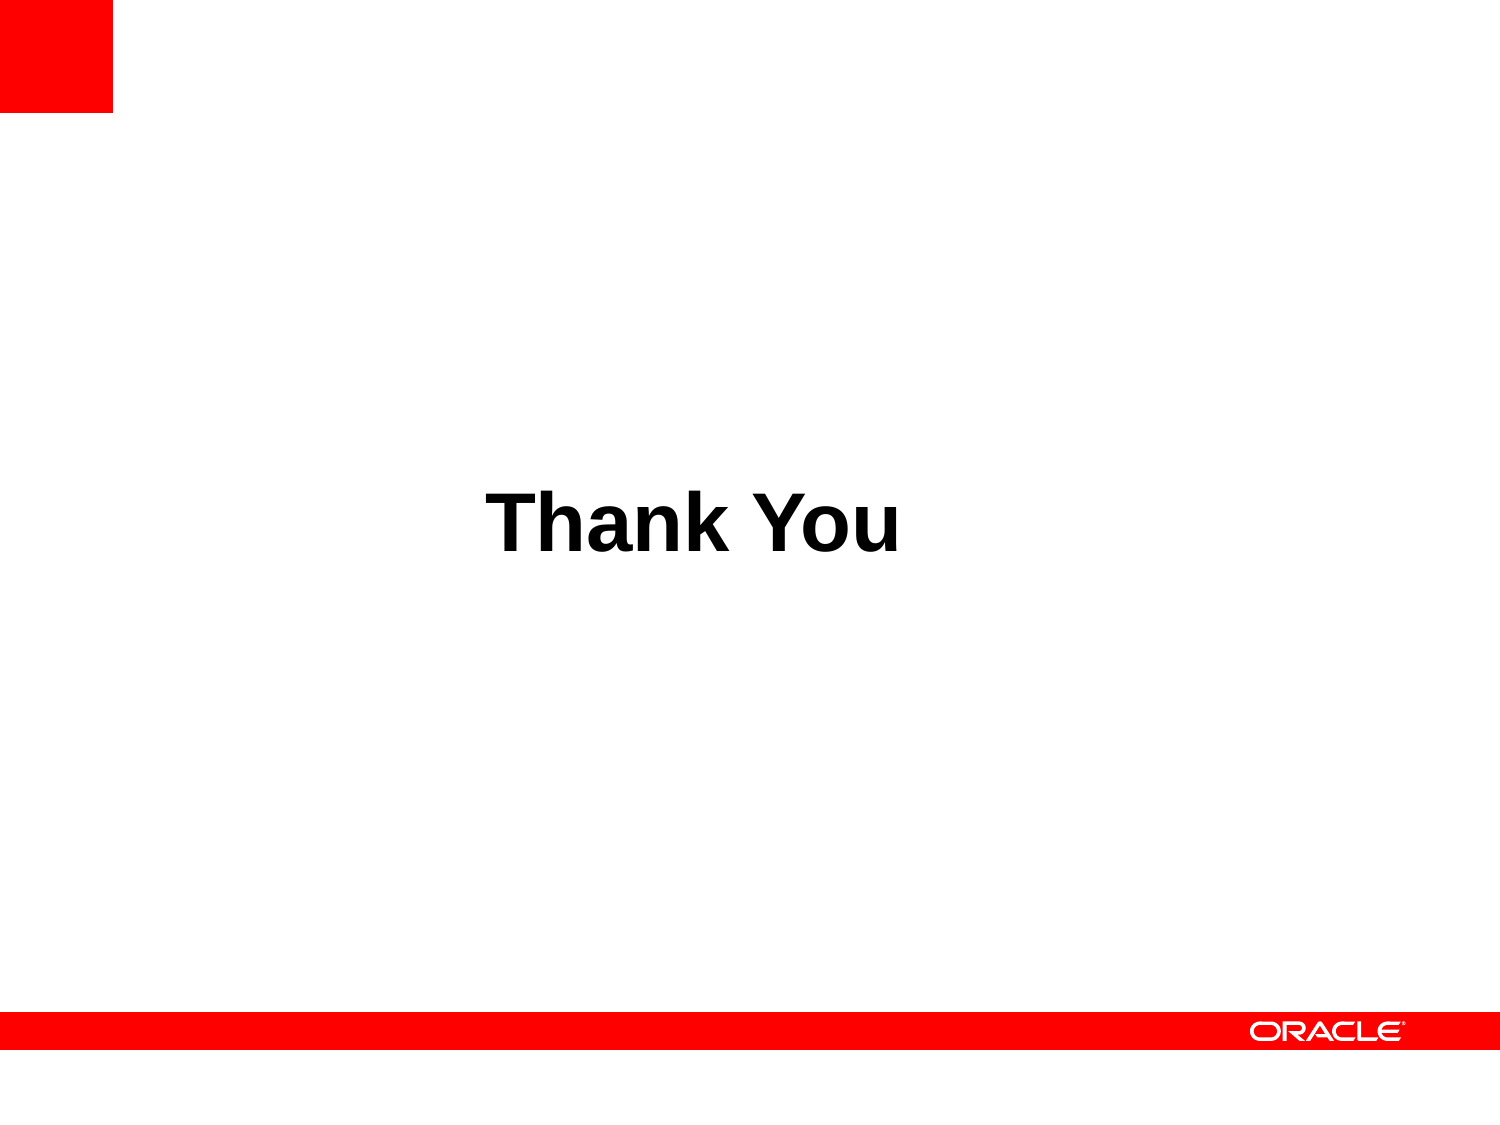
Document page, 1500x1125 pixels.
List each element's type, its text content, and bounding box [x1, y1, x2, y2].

title Thank You [43, 468, 1367, 597]
picture [0, 0, 113, 113]
picture [0, 1012, 1500, 1050]
